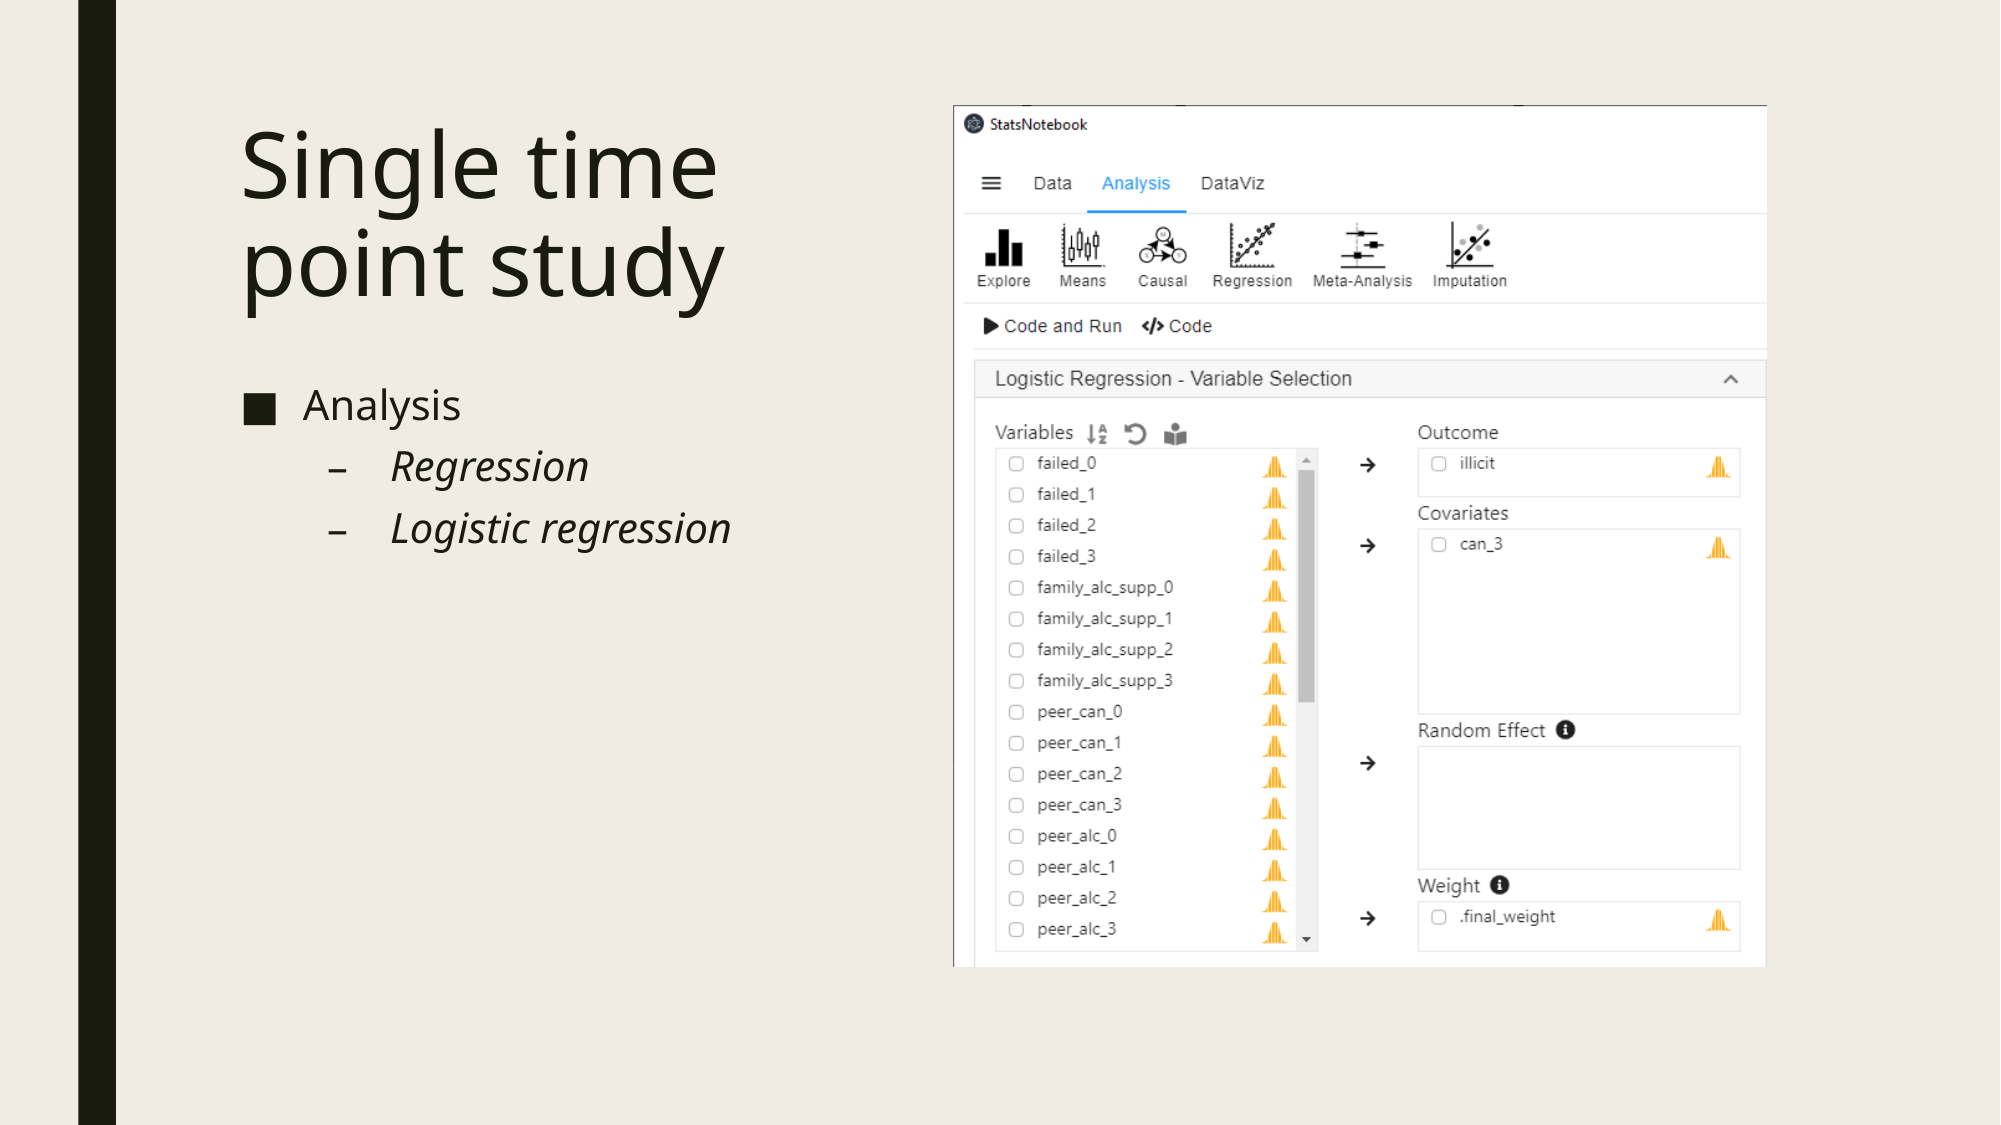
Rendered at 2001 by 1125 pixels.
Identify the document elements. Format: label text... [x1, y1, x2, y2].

list Analysis Regression Logistic regression [225, 375, 764, 963]
picture [953, 105, 1767, 967]
title Single time point study [225, 112, 764, 357]
